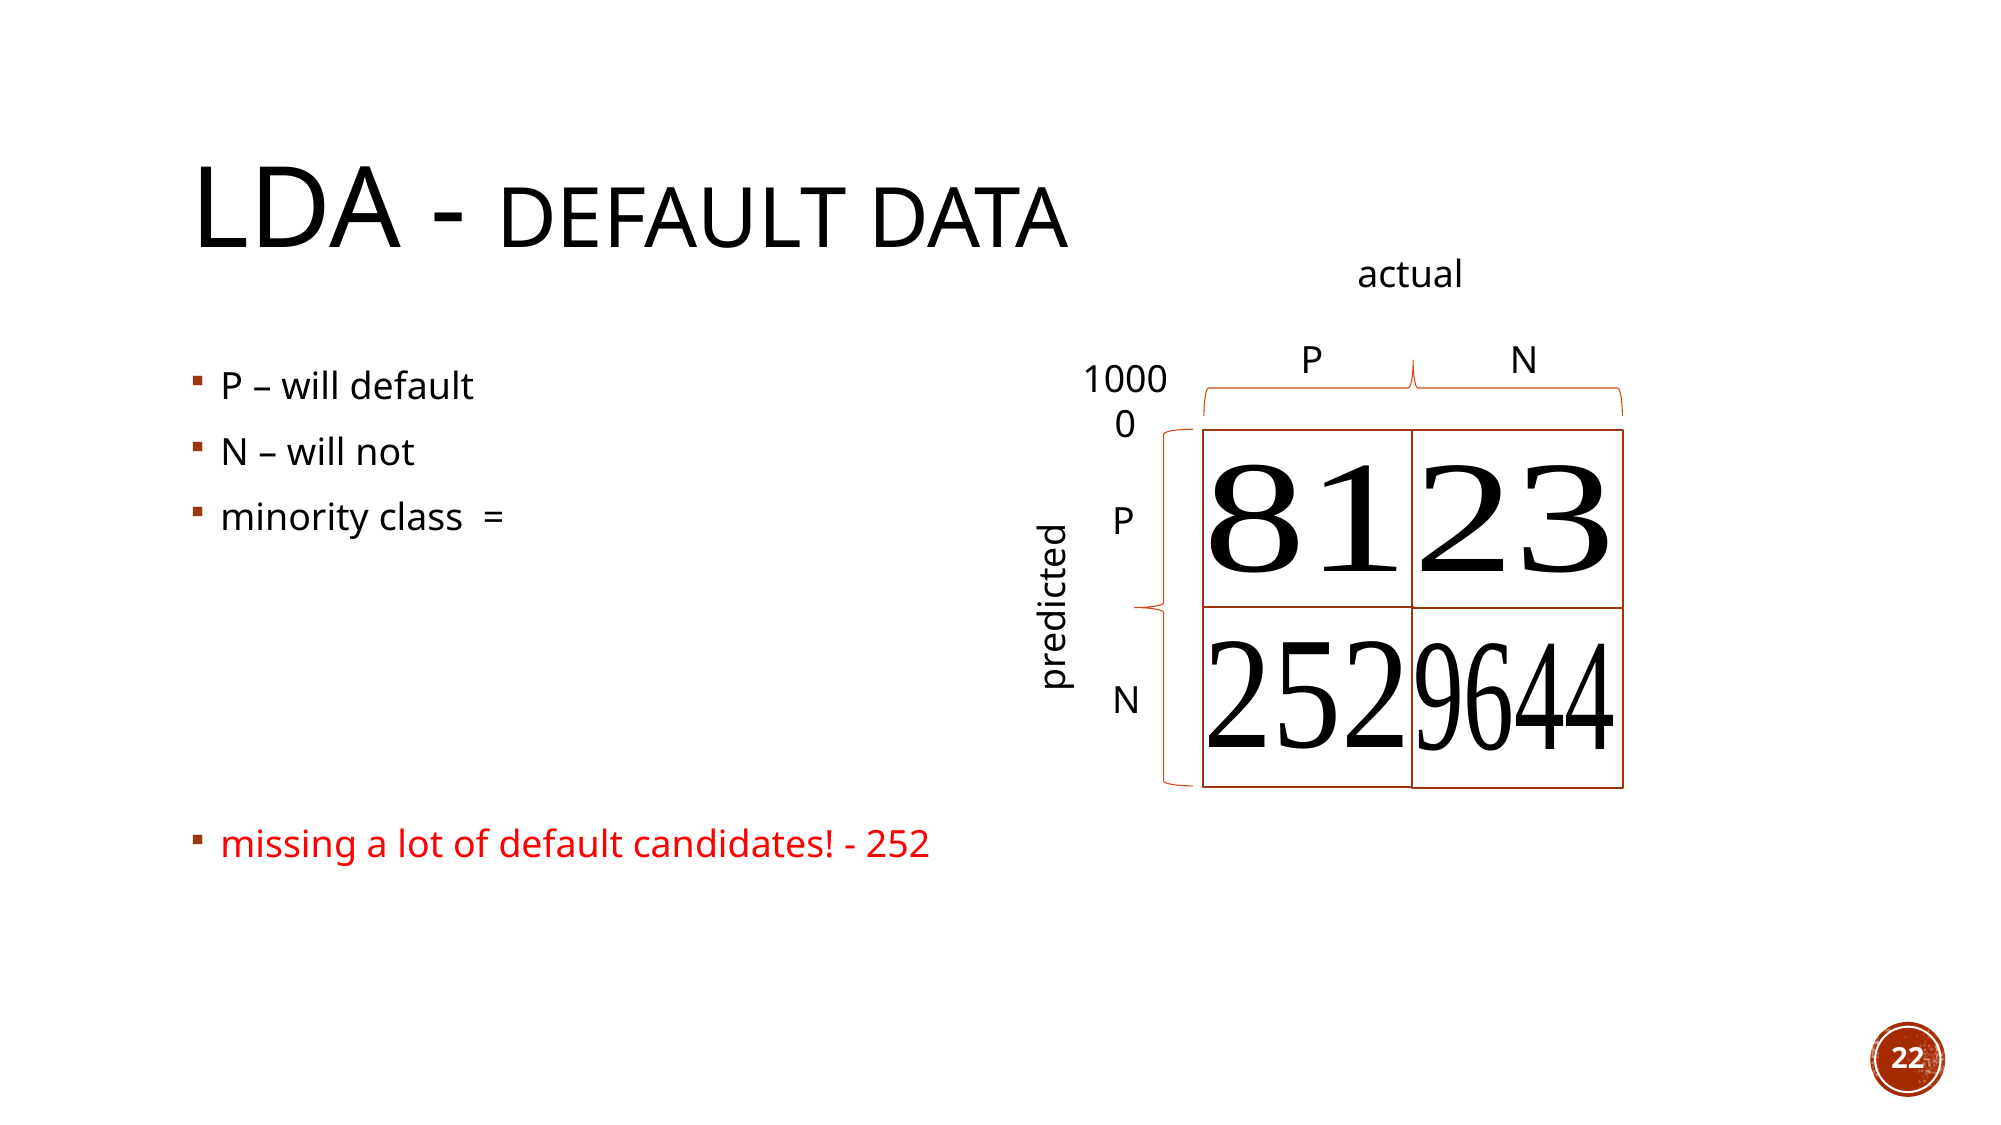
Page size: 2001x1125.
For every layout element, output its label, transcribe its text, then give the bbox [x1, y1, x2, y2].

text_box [1032, 253, 1622, 785]
title Lda - Default Data [175, 79, 1826, 344]
slide_number 22 [1855, 1028, 1961, 1089]
